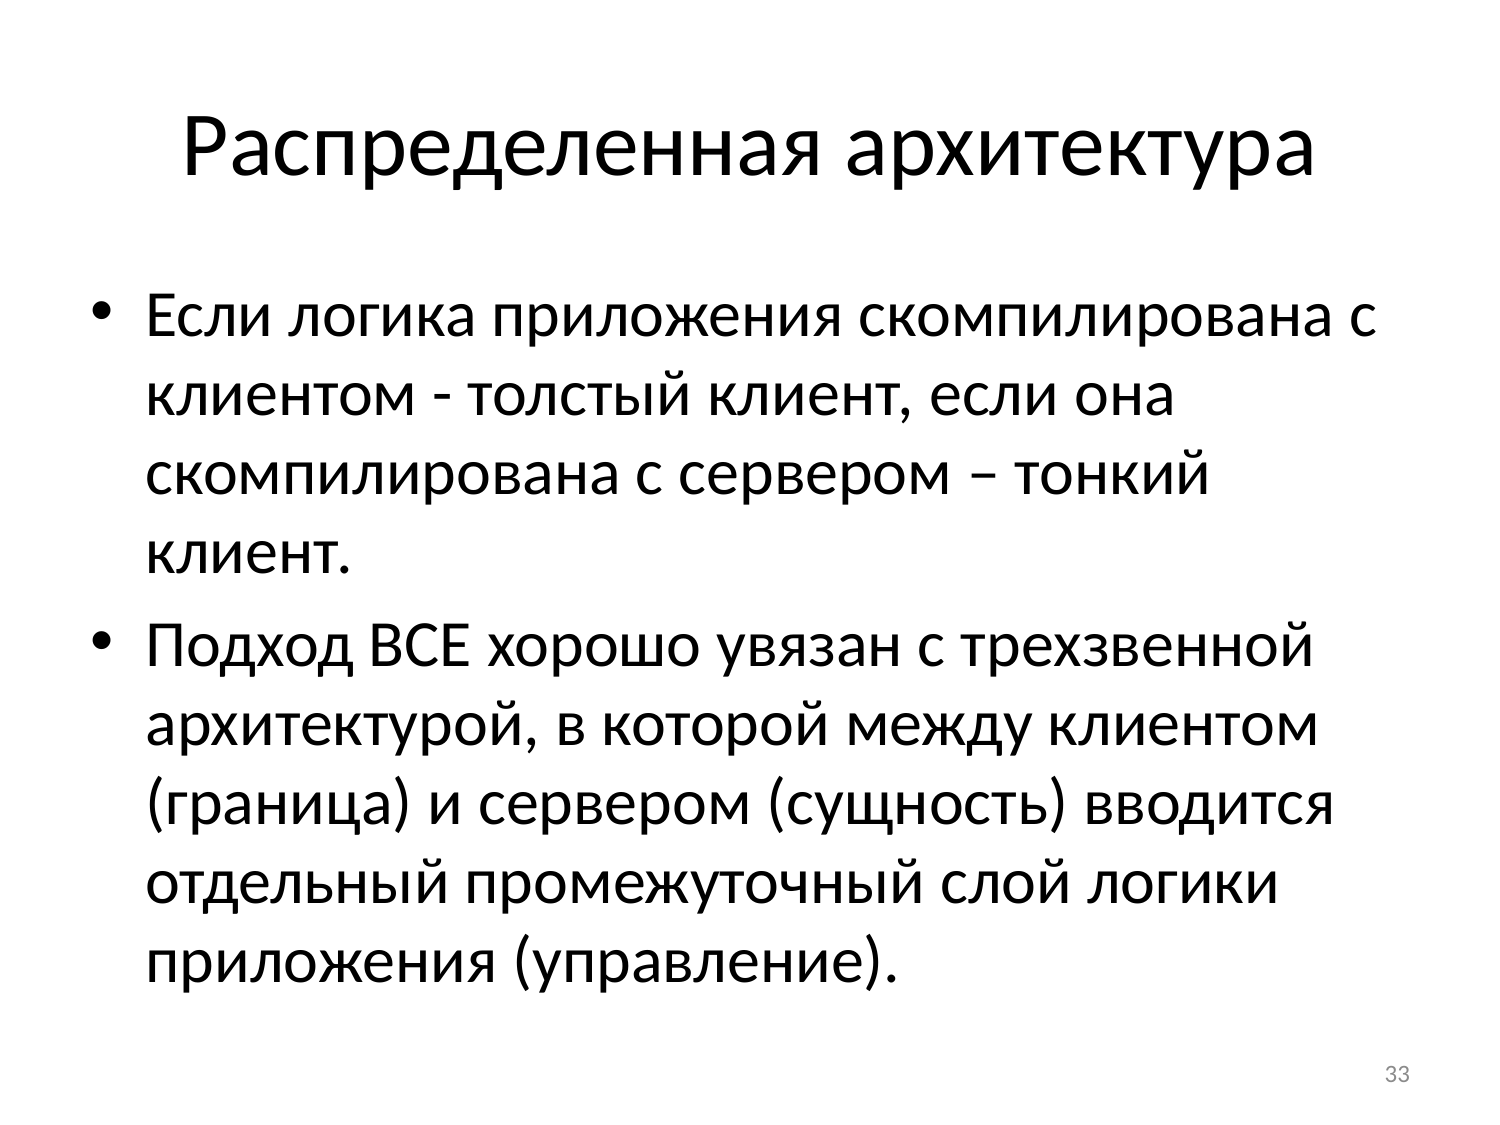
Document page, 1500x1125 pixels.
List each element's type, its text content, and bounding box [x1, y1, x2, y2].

title Распределенная архитектура [75, 45, 1425, 233]
list Если логика приложения скомпилирована с клиентом - толстый клиент, если она скомпилирована с сервером – тонкий клиент. Подход BCE хорошо увязан с трехзвенной архитектурой, в которой между клиентом (граница) и сервером (сущность) вводится отдельный промежуточный слой логики приложения (управление). [75, 262, 1425, 1005]
slide_number 33 [1074, 1042, 1425, 1103]
